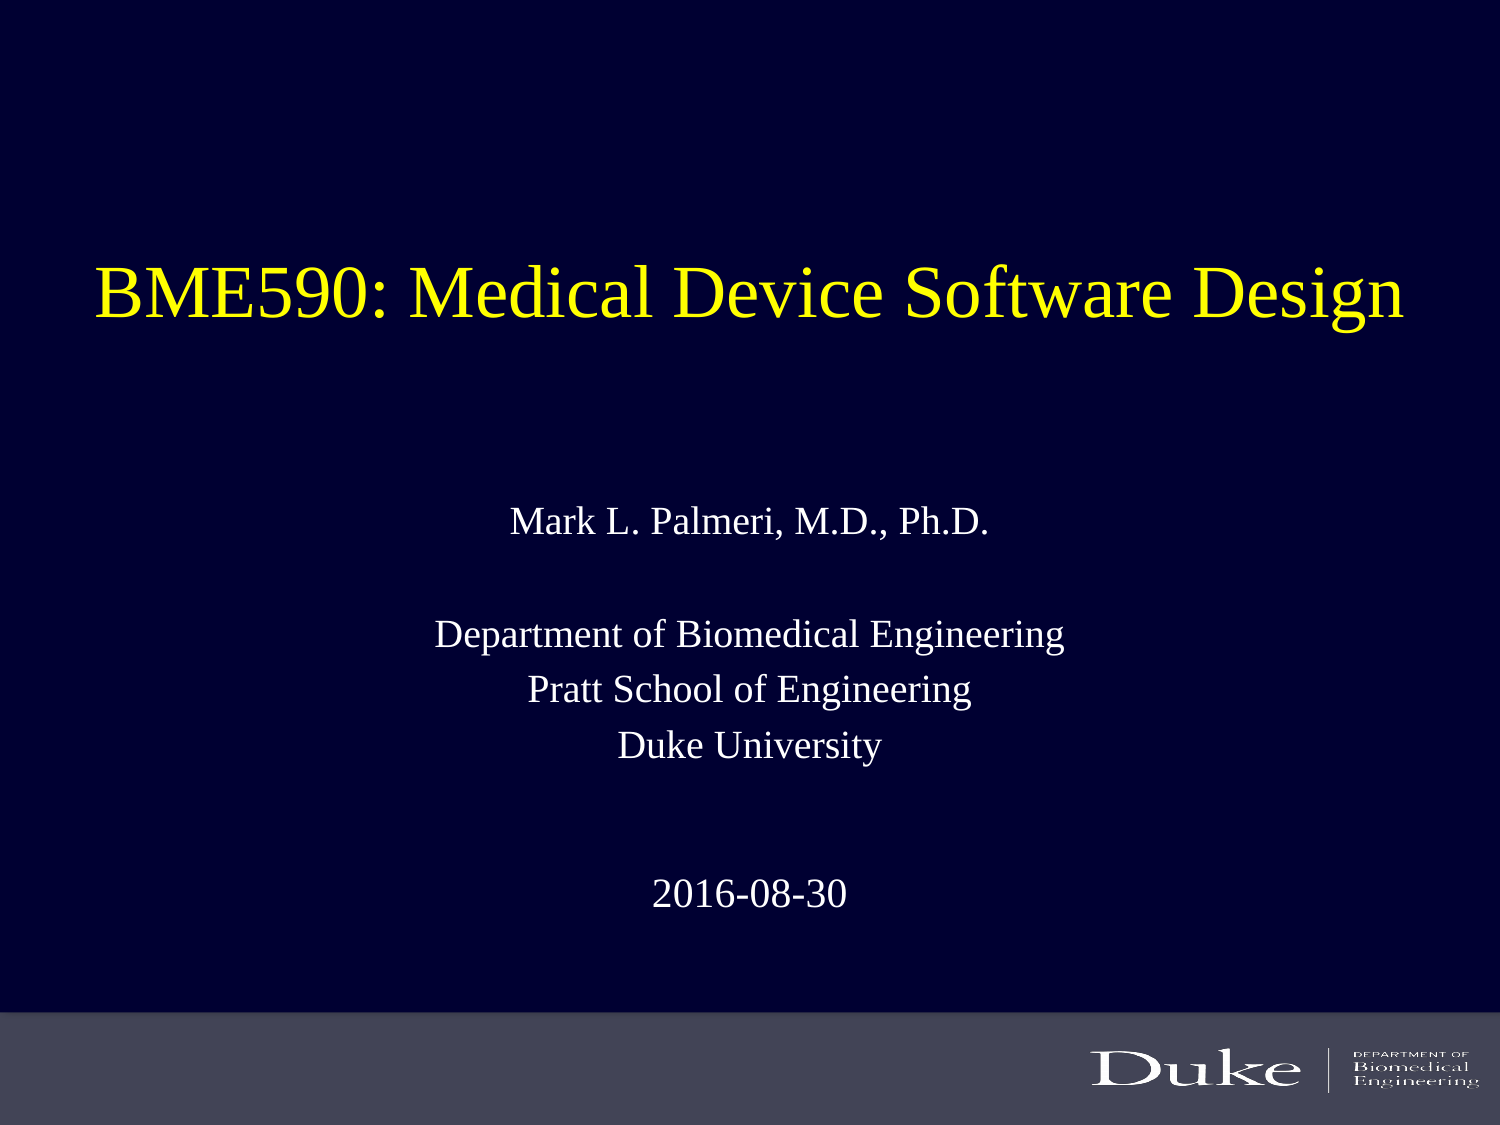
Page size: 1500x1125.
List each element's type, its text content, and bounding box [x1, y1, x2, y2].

text_box 2016-08-30 [224, 799, 1275, 1013]
subtitle Mark L. Palmeri, M.D., Ph.D. Department of Biomedical Engineering Pratt School of Engineering Duke University [225, 487, 1275, 775]
picture [1066, 1012, 1500, 1125]
title BME590: Medical Device Software Design [0, 62, 1500, 513]
